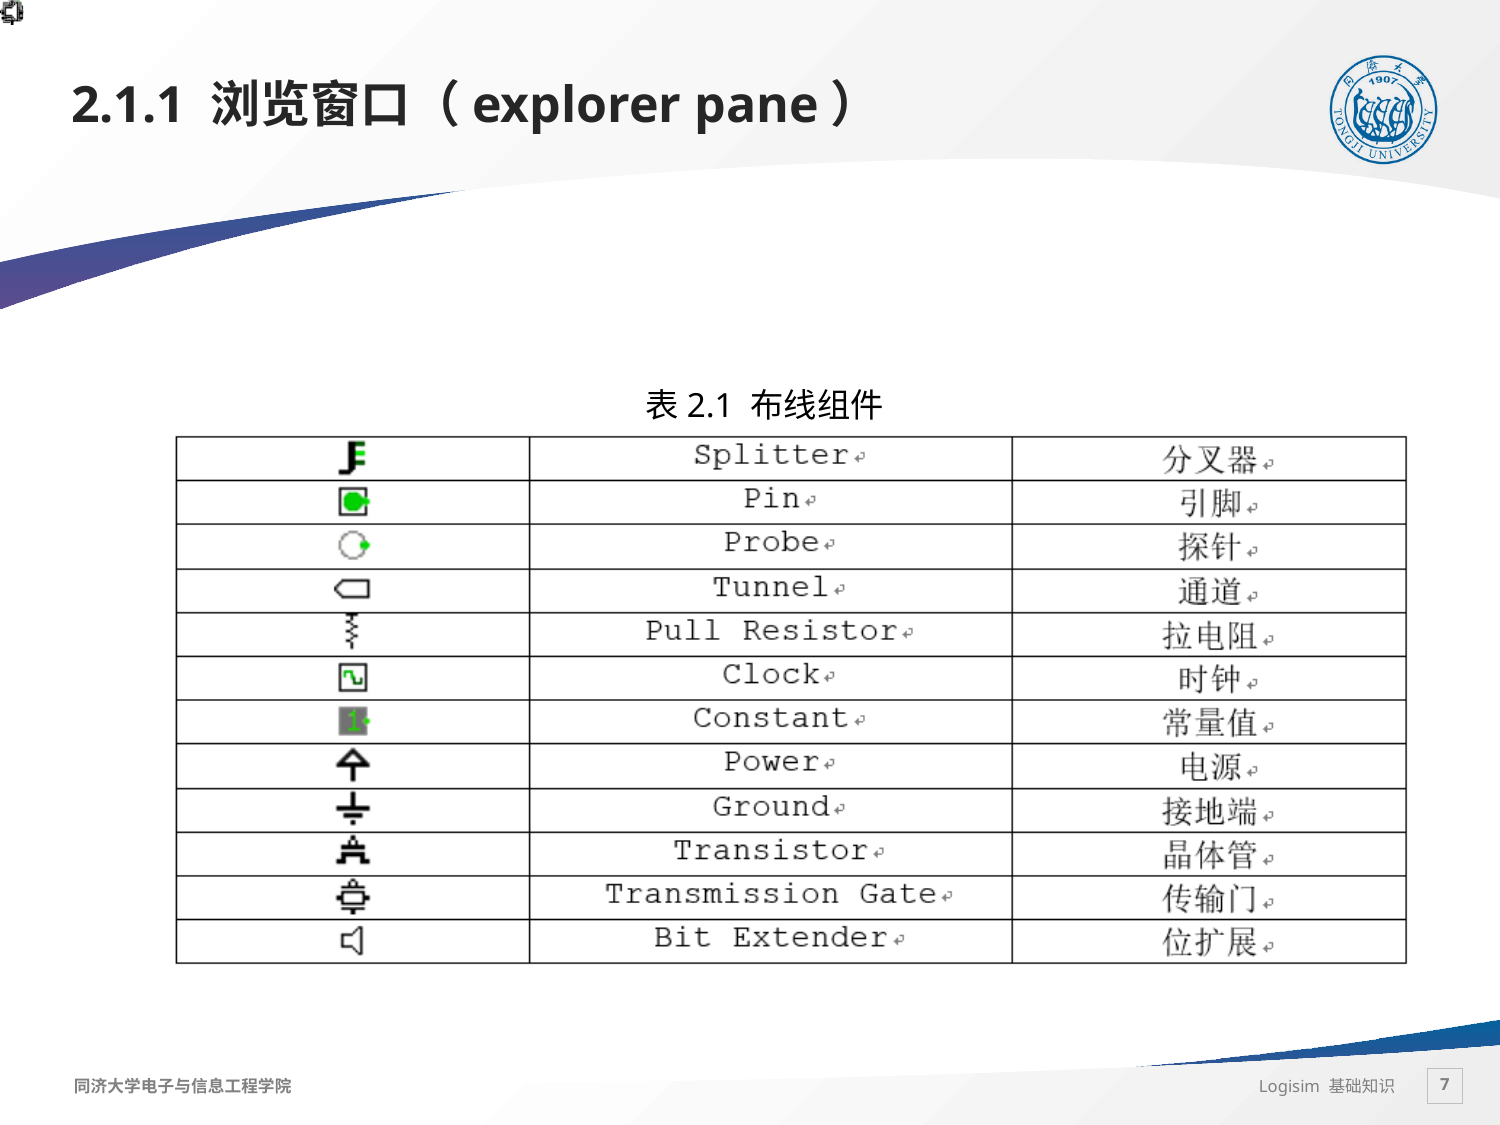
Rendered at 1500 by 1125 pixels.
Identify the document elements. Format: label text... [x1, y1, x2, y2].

picture [173, 432, 1410, 967]
text_box 表2.1 布线组件 [630, 377, 1219, 430]
picture [1319, 40, 1462, 184]
picture [0, 0, 26, 26]
title 2.1.1 浏览窗口（explorer pane） [59, 60, 1410, 149]
